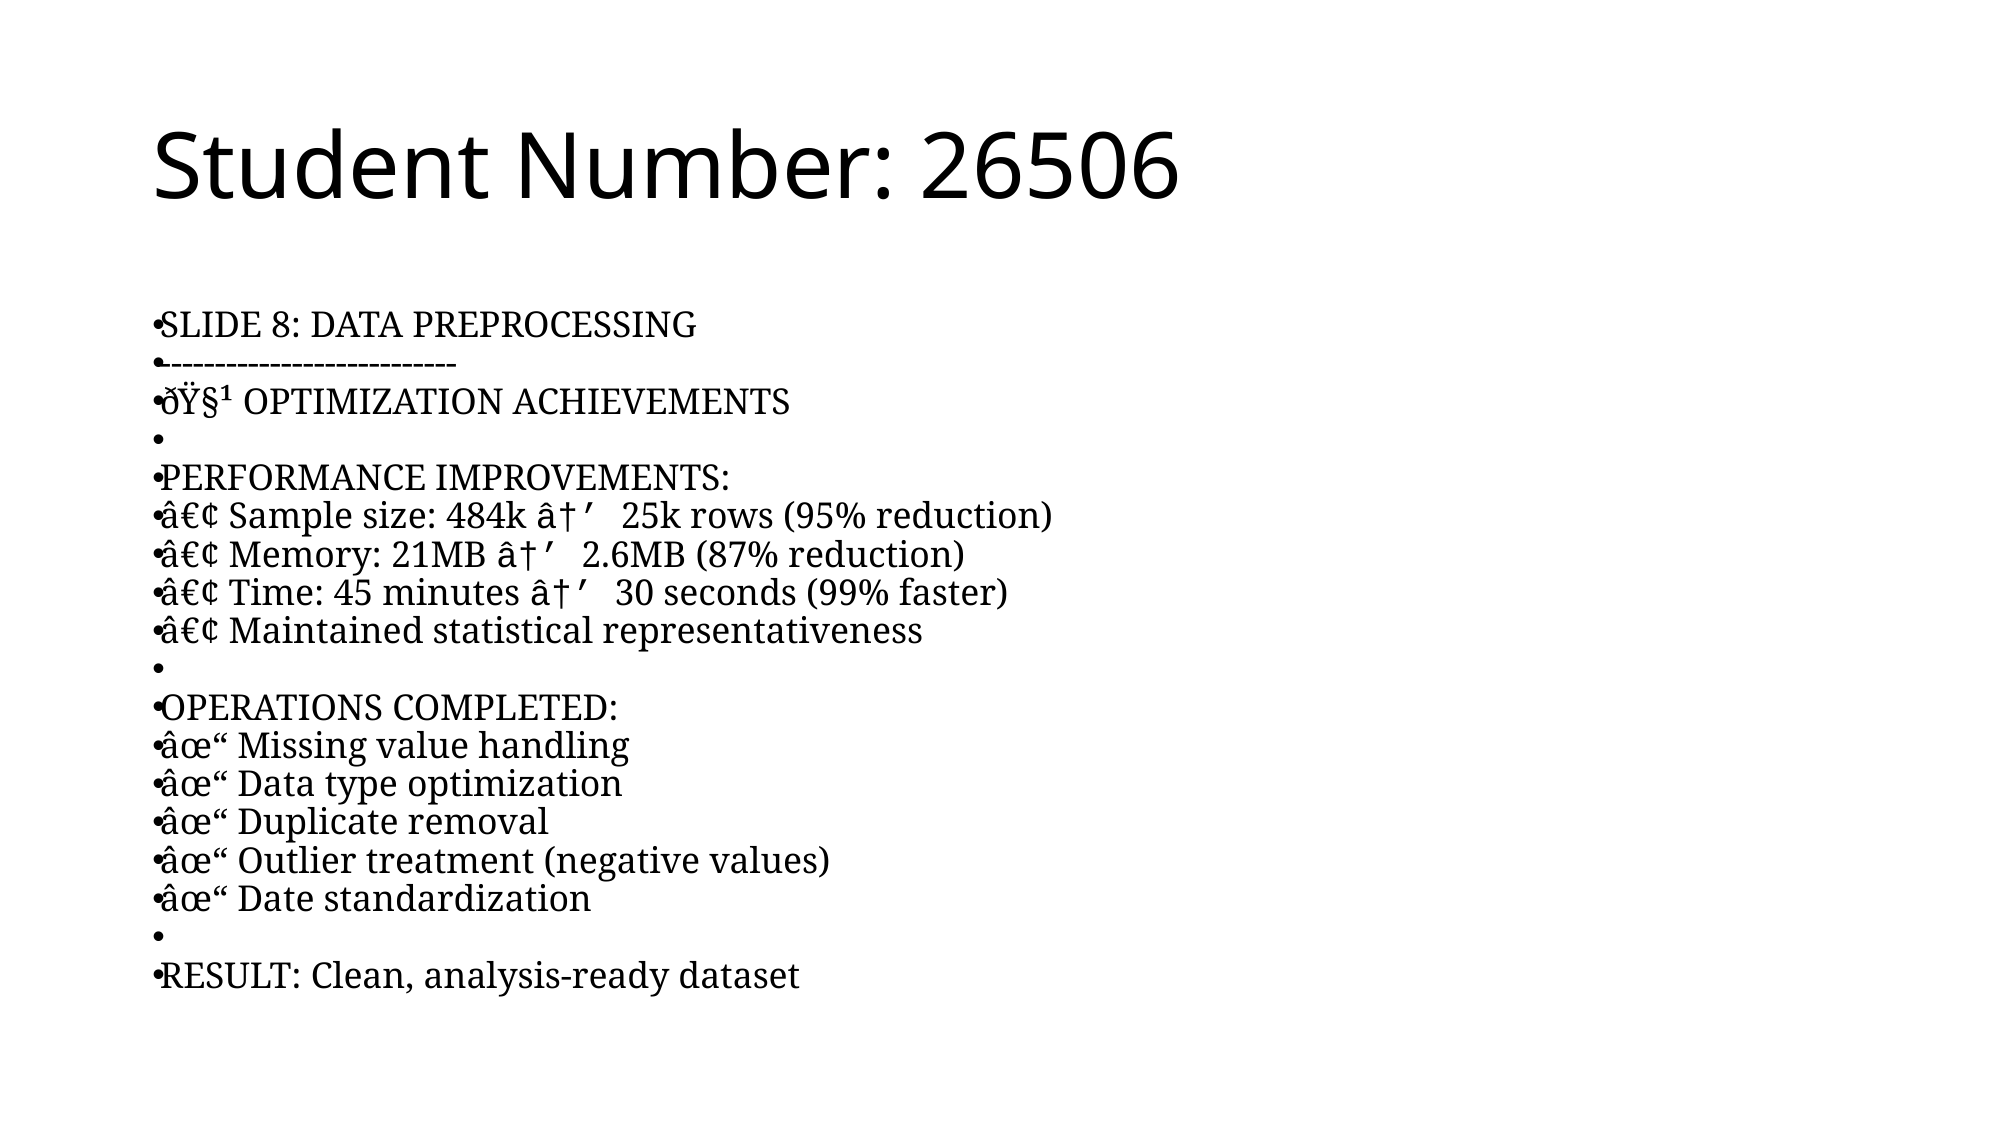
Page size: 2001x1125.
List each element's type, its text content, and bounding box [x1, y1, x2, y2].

title Student Number: 26506 [137, 59, 1863, 278]
list SLIDE 8: DATA PREPROCESSING --------------------------- ðŸ§¹ OPTIMIZATION ACHIEVEMENTS PERFORMANCE IMPROVEMENTS: â€¢ Sample size: 484k â†’ 25k rows (95% reduction) â€¢ Memory: 21MB â†’ 2.6MB (87% reduction) â€¢ Time: 45 minutes â†’ 30 seconds (99% faster) â€¢ Maintained statistical representativeness OPERATIONS COMPLETED: âœ“ Missing value handling âœ“ Data type optimization âœ“ Duplicate removal âœ“ Outlier treatment (negative values) âœ“ Date standardization RESULT: Clean, analysis-ready dataset [137, 299, 1863, 1014]
